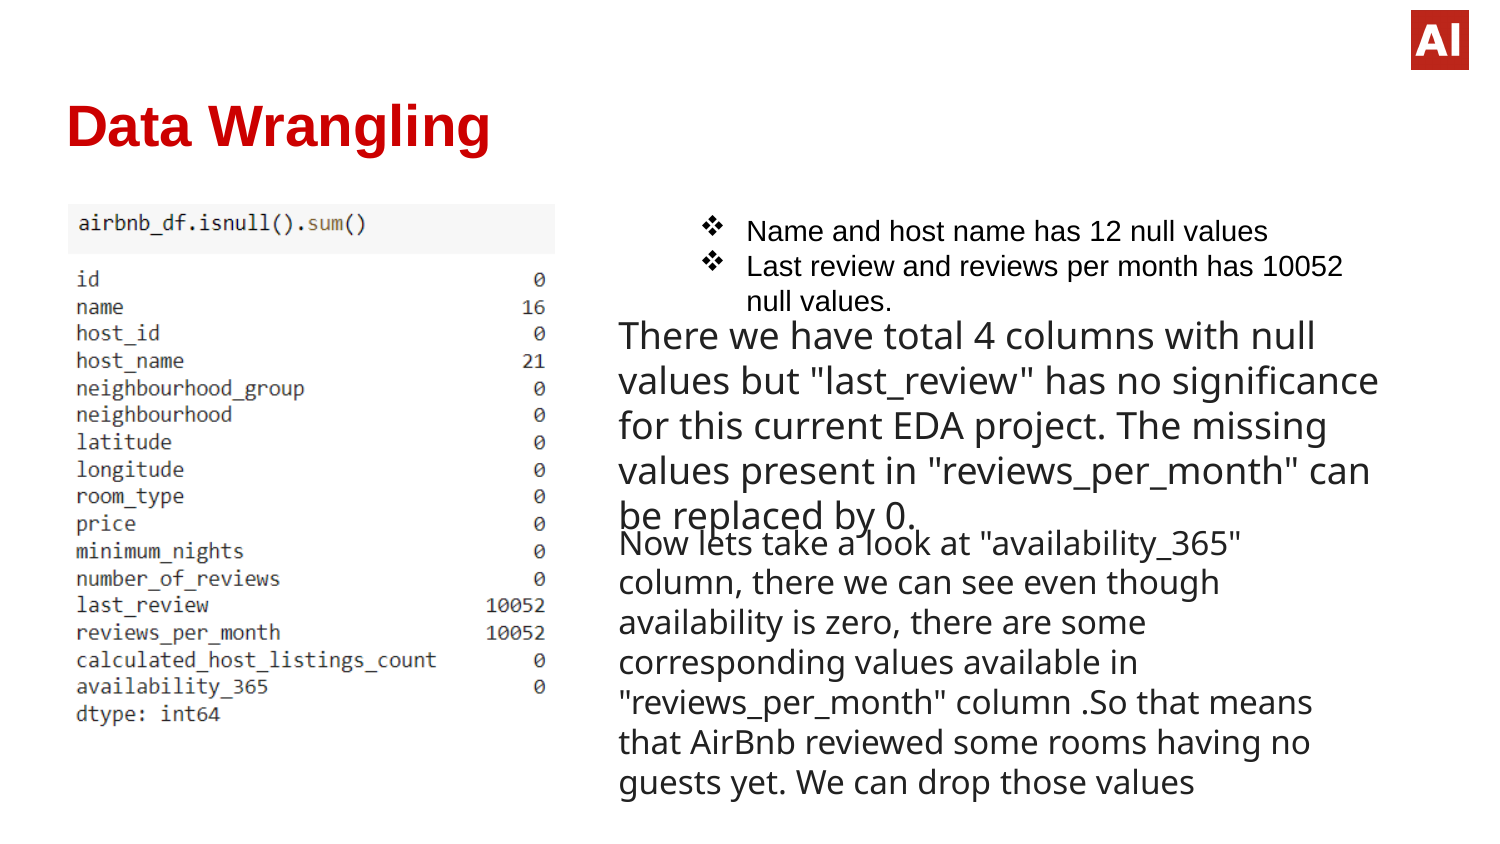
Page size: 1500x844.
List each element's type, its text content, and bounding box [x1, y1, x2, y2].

title Data Wrangling [51, 72, 1449, 167]
text_box There we have total 4 columns with null values but "last_review" has no significance for this current EDA project. The missing values present in "reviews_per_month" can be replaced by 0. [603, 304, 1400, 545]
text_box Now lets take a look at "availability_365" column, there we can see even though availability is zero, there are some corresponding values available in "reviews_per_month" column .So that means that AirBnb reviewed some rooms having no guests yet. We can drop those values [603, 514, 1330, 809]
picture [1411, 10, 1469, 70]
picture [68, 204, 556, 735]
text_box Name and host name has 12 null values Last review and reviews per month has 10052 null values. [684, 204, 1369, 304]
